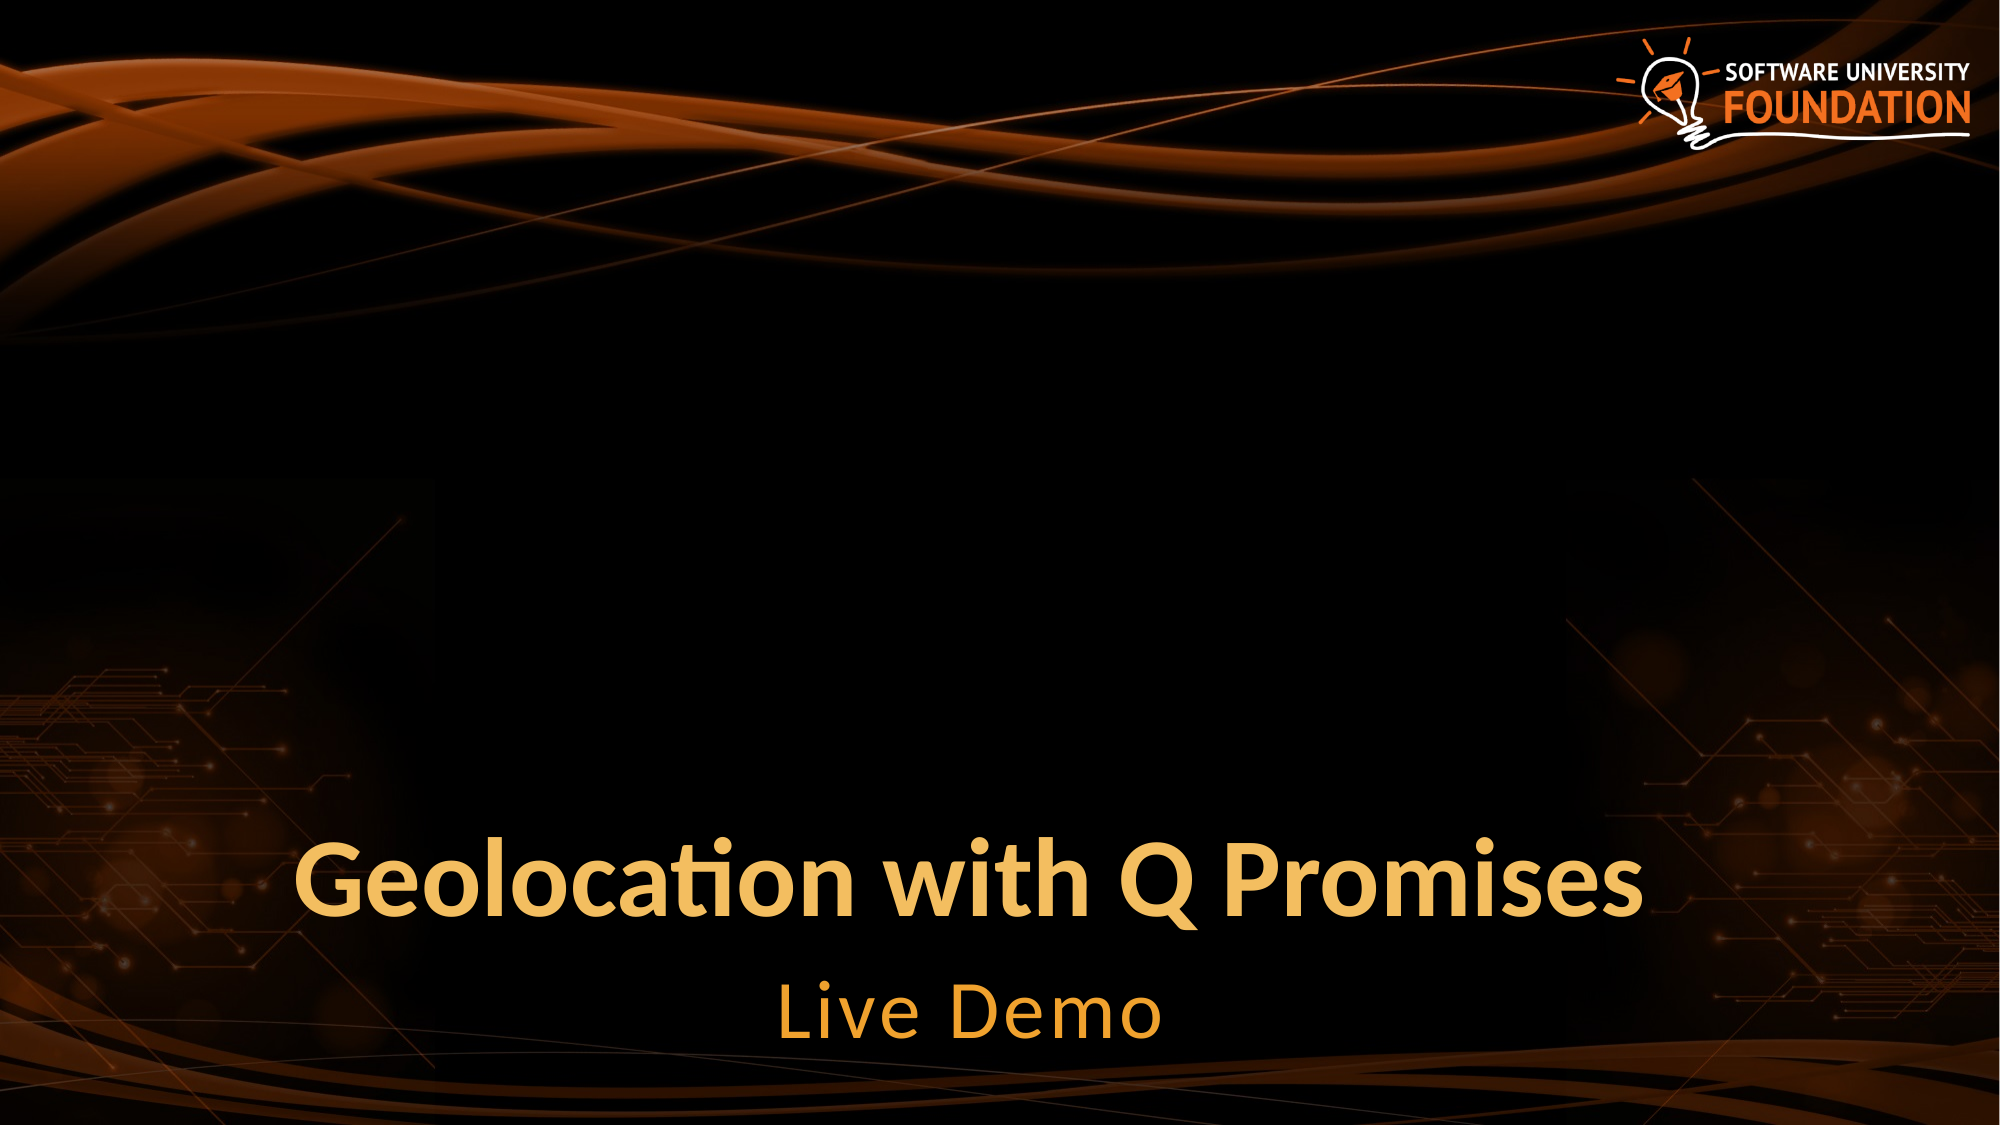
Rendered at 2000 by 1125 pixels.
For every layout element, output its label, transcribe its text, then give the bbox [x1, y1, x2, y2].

subtitle Live Demo [237, 944, 1704, 1057]
title Geolocation with Q Promises [237, 812, 1704, 944]
picture [0, 0, 2000, 1125]
